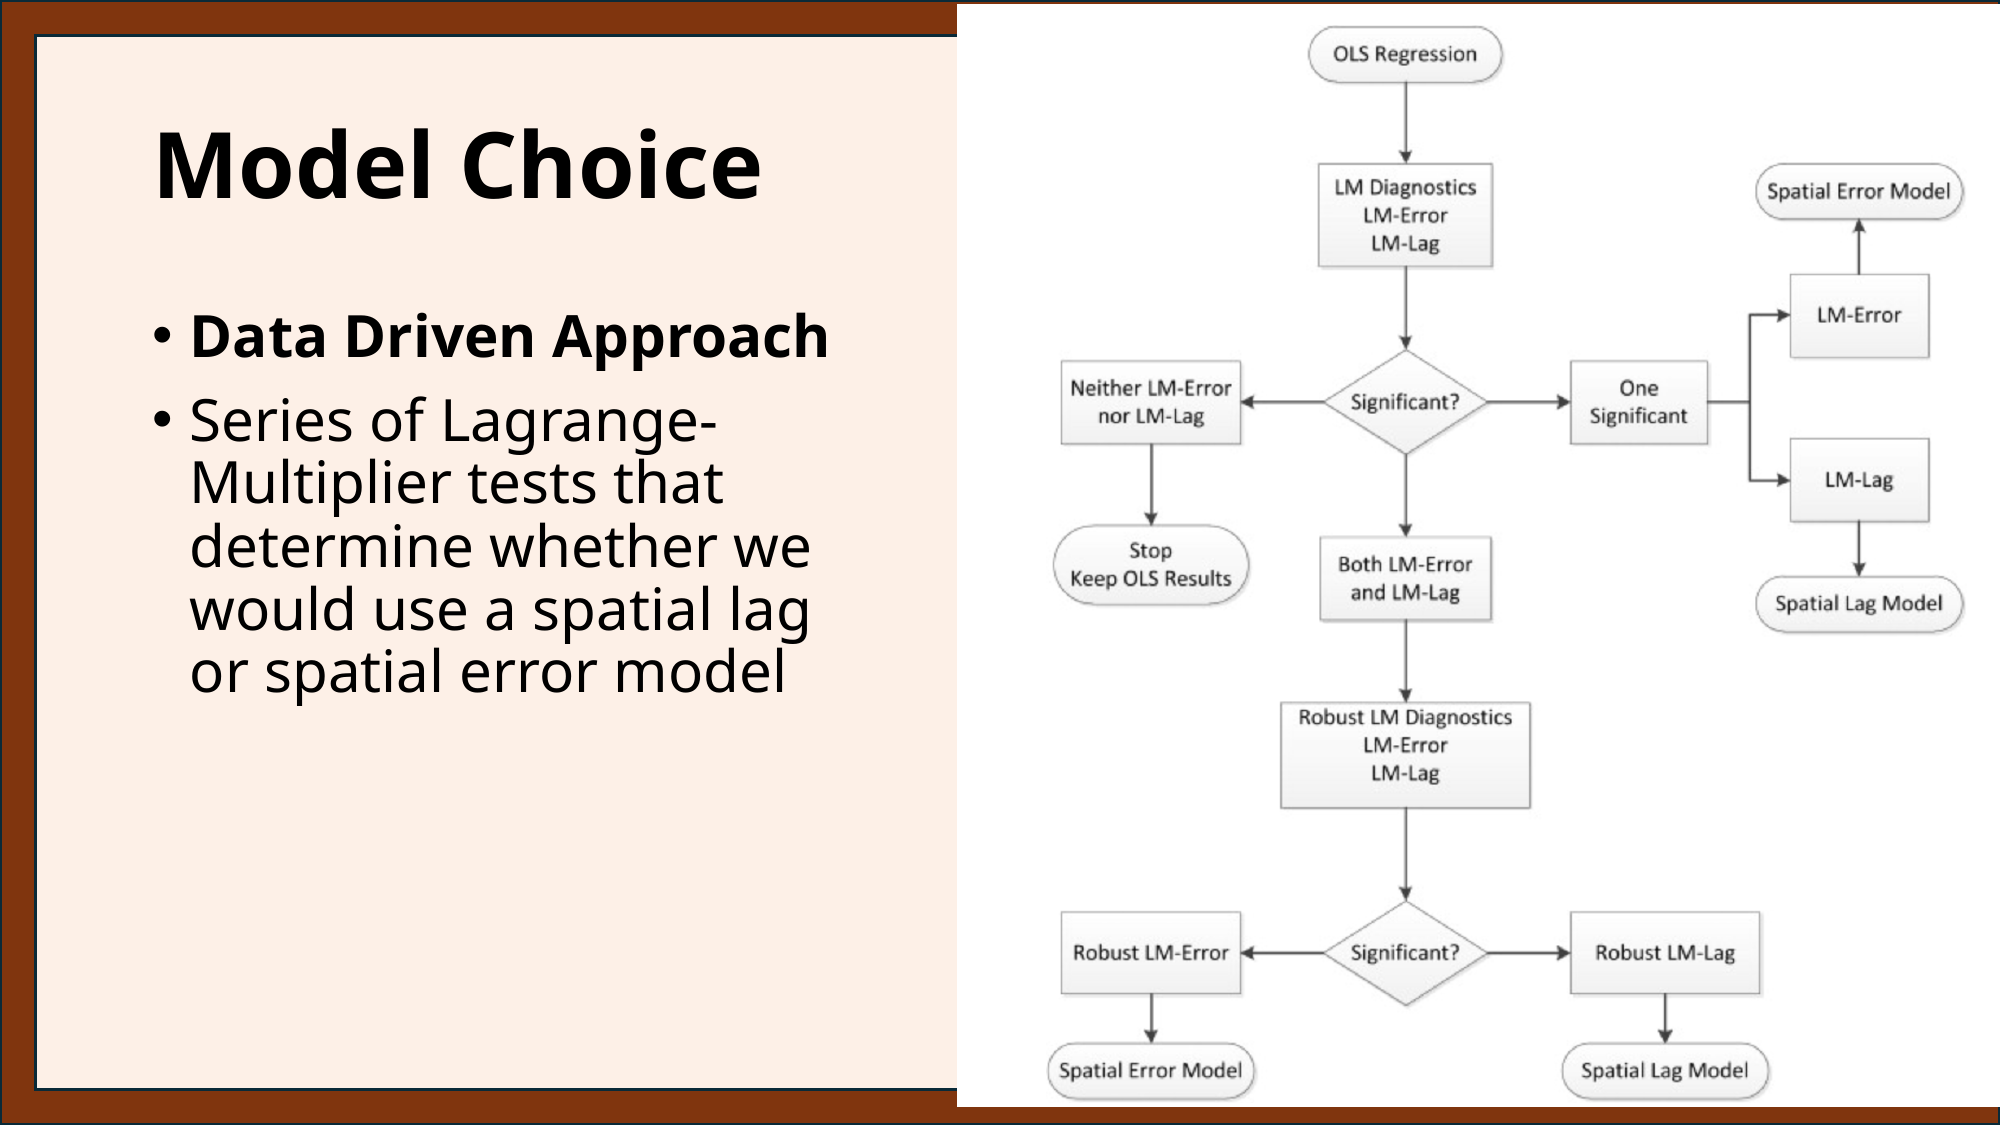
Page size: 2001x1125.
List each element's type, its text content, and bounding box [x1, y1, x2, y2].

title Model Choice [137, 59, 957, 278]
list Data Driven Approach Series of Lagrange-Multiplier tests that determine whether we would use a spatial lag or spatial error model [137, 299, 885, 1014]
text_box [0, 0, 2000, 1125]
picture [957, 3, 2000, 1107]
